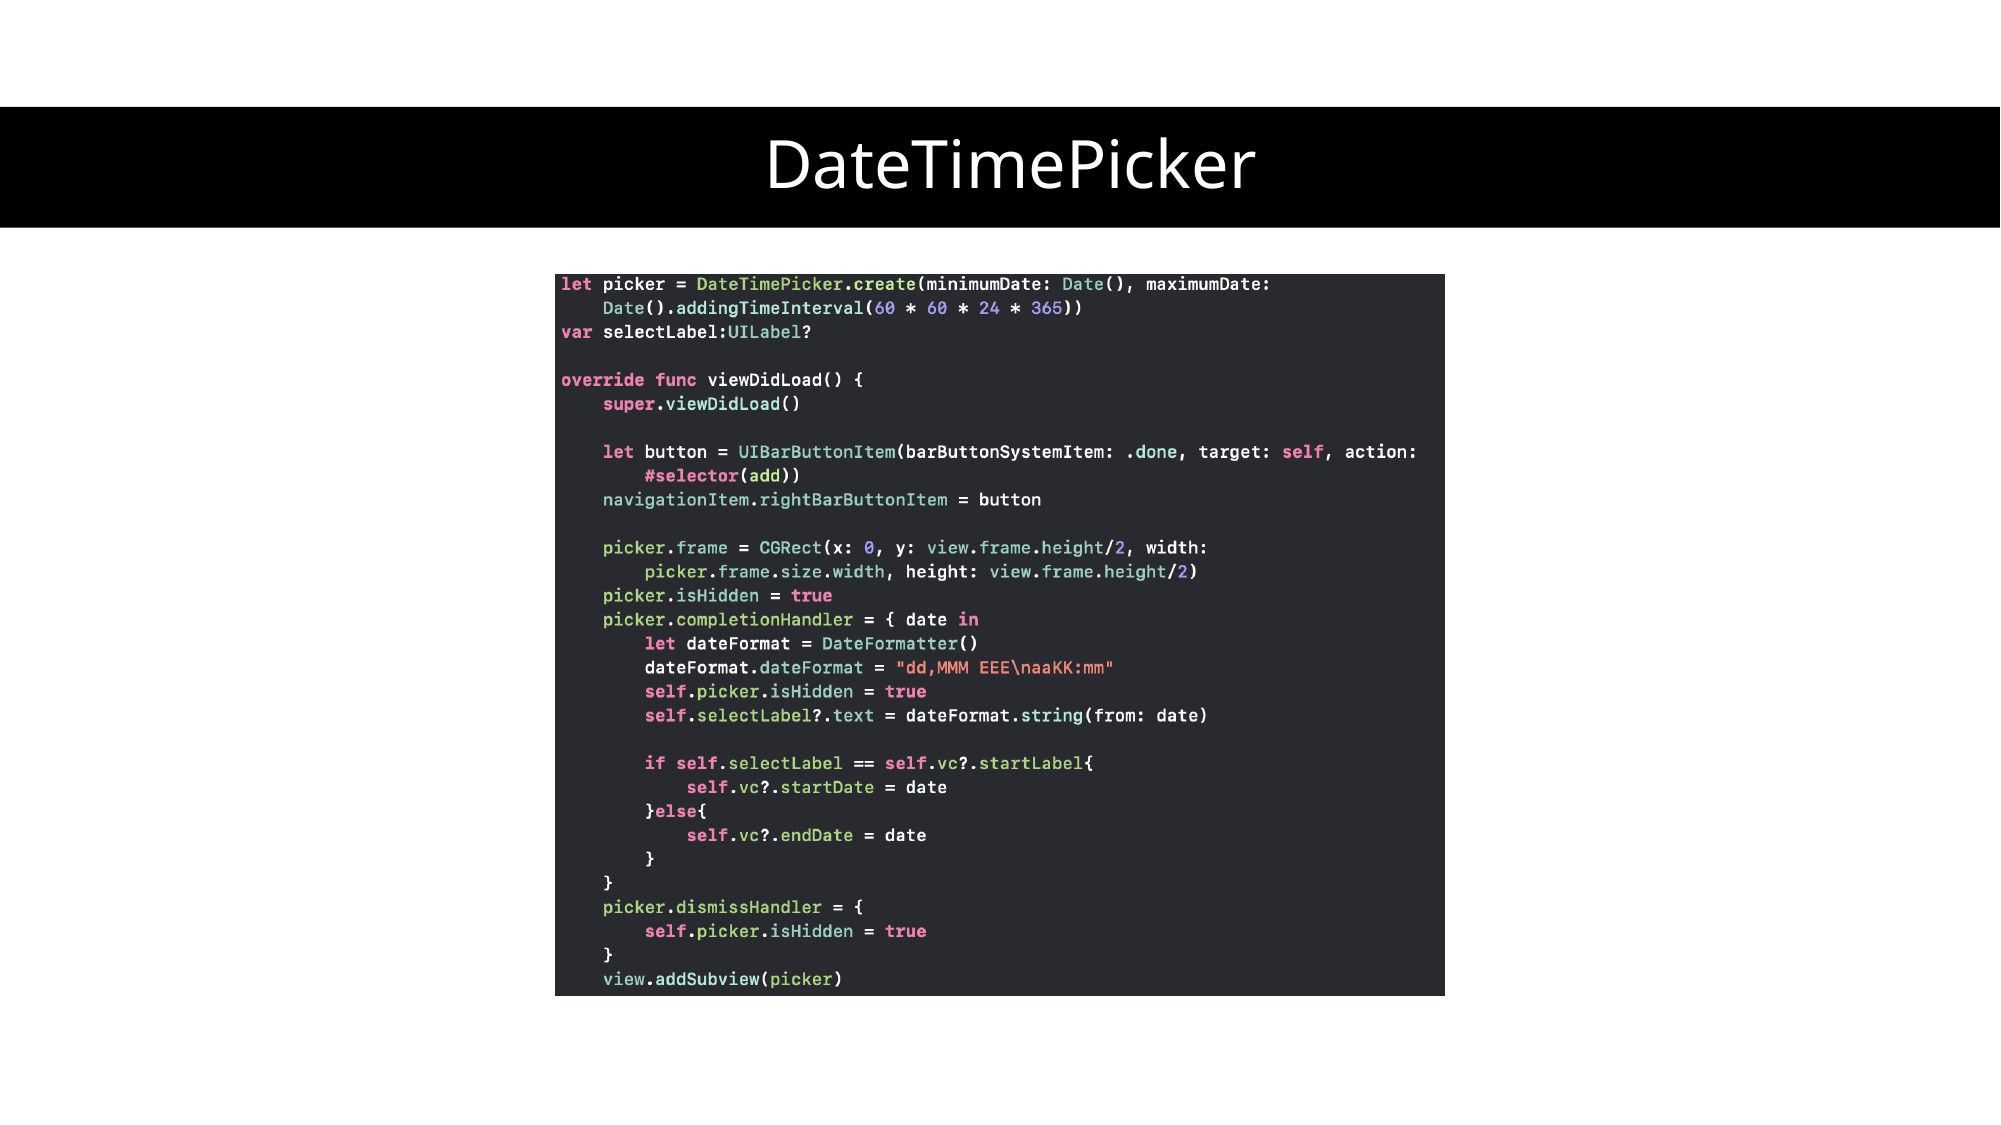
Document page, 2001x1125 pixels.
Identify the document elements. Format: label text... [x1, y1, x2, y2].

picture [555, 274, 1445, 996]
title DateTimePicker [91, 105, 1931, 228]
text_box [0, 106, 2000, 229]
